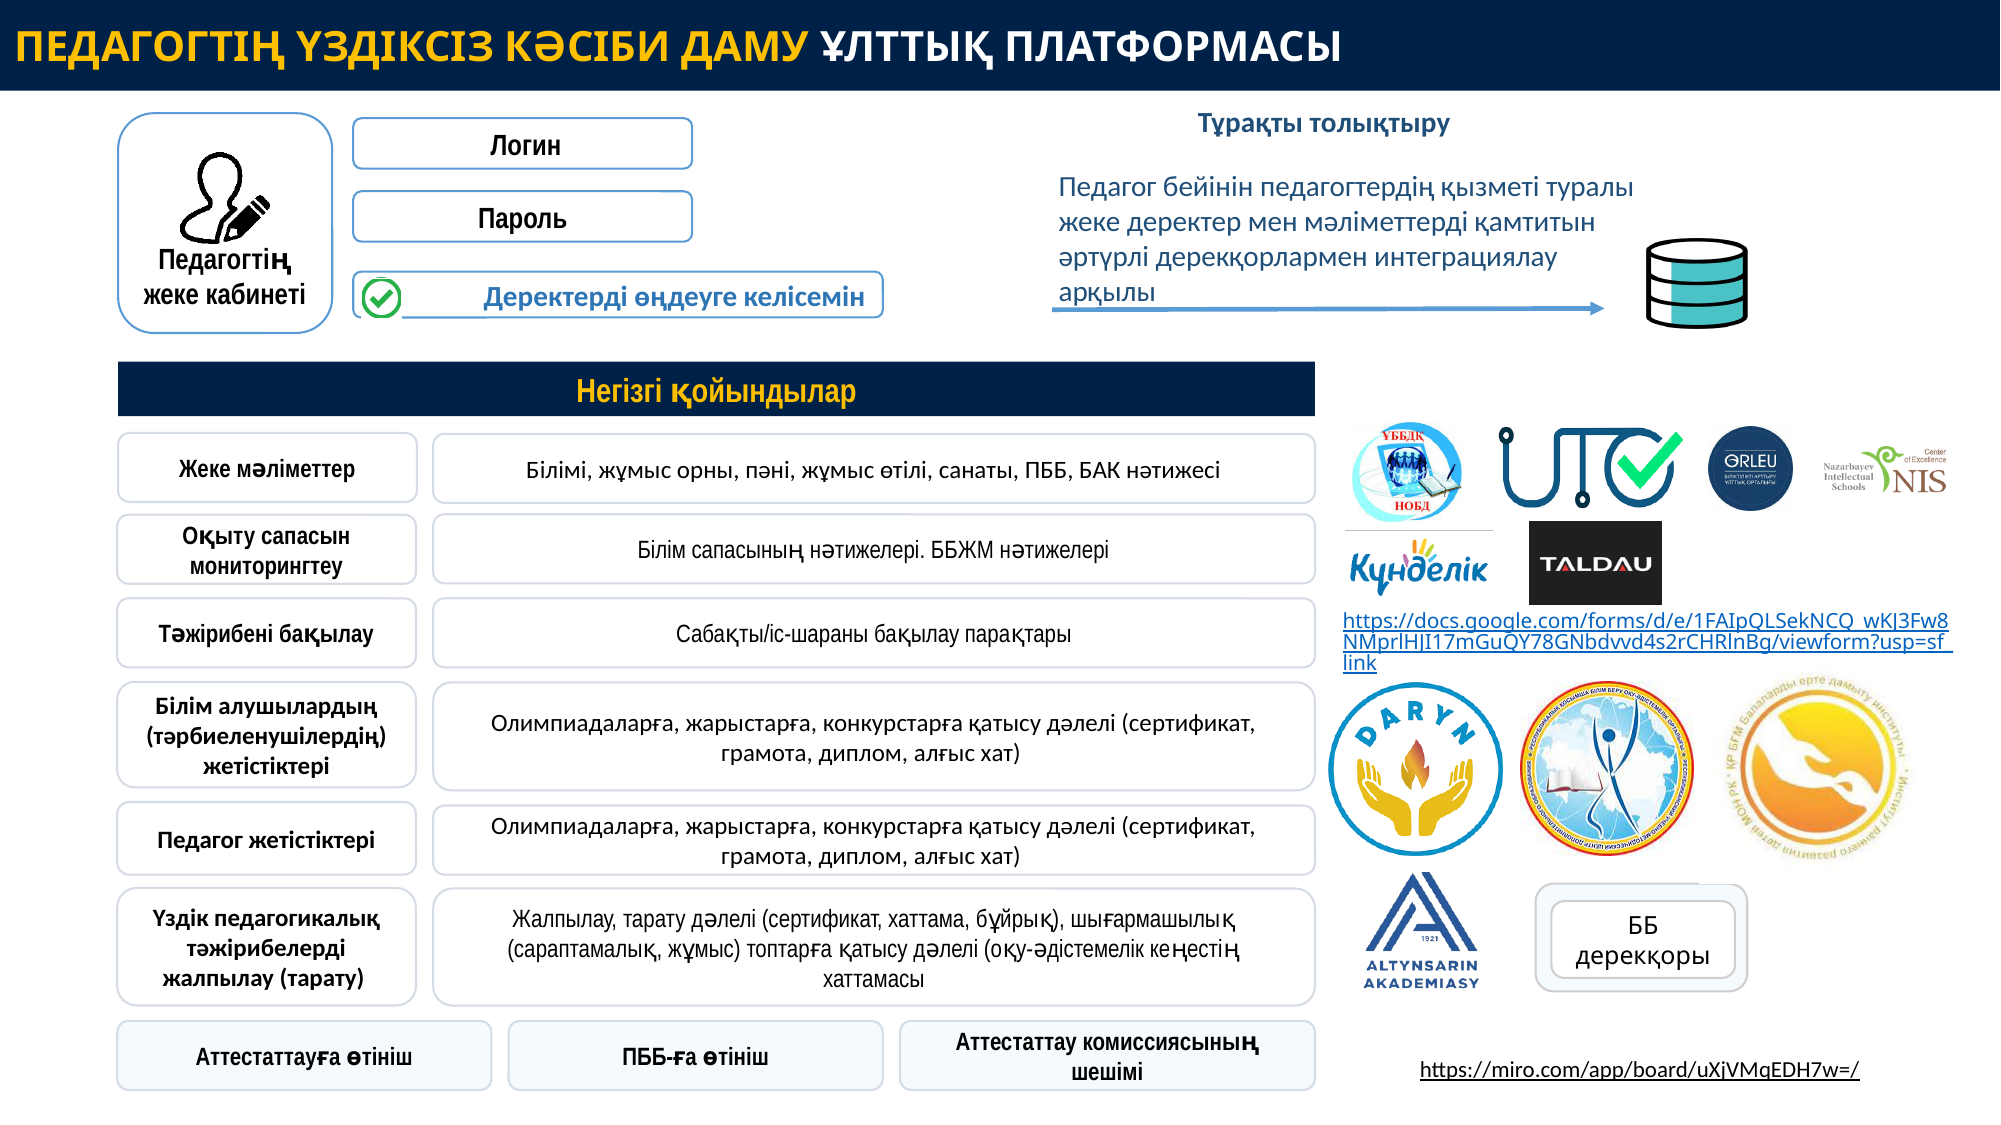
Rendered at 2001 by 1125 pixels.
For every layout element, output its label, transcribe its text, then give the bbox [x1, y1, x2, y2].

picture [1498, 421, 1684, 514]
text_box Білімі, жұмыс орны, пәні, жұмыс өтілі, санаты, ПББ, БАК нәтижесі [433, 433, 1315, 503]
text_box ПББ-ға өтініш [508, 1020, 883, 1090]
picture [1328, 782, 1398, 856]
text_box Олимпиадаларға, жарыстарға, конкурстарға қатысу дәлелі (сертификат, грамота, диплом, алғыс хат) [433, 805, 1315, 875]
picture [180, 151, 270, 244]
text_box Білім алушылардың (тәрбиеленушілердің)жетістіктері [117, 681, 416, 788]
text_box Үздік педагогикалық тәжірибелерді жалпылау (тарату) [117, 887, 416, 1006]
picture [1345, 422, 1493, 615]
picture [1433, 787, 1503, 856]
picture [1429, 682, 1503, 752]
text_box [1534, 882, 1749, 993]
picture [1520, 681, 1694, 856]
text_box Жалпылау, тарату дәлелі (сертификат, хаттама, бұйрық), шығармашылық (сараптамалық, жұмыс) топтарға қатысу дәлелі (оқу-әдістемелік кеңестің хаттамасы [433, 888, 1315, 1006]
text_box Тәжірибені бақылау [117, 598, 416, 668]
text_box Негізгі қойындылар [118, 361, 1315, 417]
text_box Деректерді өңдеуге келісемін [352, 270, 884, 319]
picture [1334, 688, 1498, 851]
text_box Білім сапасының нәтижелері. ББЖМ нәтижелері [433, 514, 1315, 584]
text_box Тұрақты толықтыру [1183, 95, 1466, 146]
text_box Логин [352, 117, 694, 170]
text_box Пароль [352, 190, 694, 243]
picture [361, 277, 402, 319]
picture [1344, 862, 1507, 1017]
text_box Педагог жетістіктері [117, 801, 416, 875]
text_box Сабақты/іс-шараны бақылау парақтары [433, 598, 1315, 668]
picture [1708, 426, 1793, 511]
text_box Аттестаттауға өтініш [117, 1020, 492, 1090]
text_box Педагогтің жеке кабинеті [117, 112, 334, 335]
picture [1529, 521, 1662, 605]
text_box Жеке мәліметтер [118, 432, 417, 502]
picture [1328, 682, 1403, 757]
picture [1615, 227, 1778, 343]
text_box https://miro.com/app/board/uXjVMqEDH7w=/ [1405, 1047, 1878, 1090]
text_box Олимпиадаларға, жарыстарға, конкурстарға қатысу дәлелі (сертификат, грамота, диплом, алғыс хат) [433, 682, 1315, 791]
text_box Педагог бейінін педагогтердің қызметі туралы жеке деректер мен мәліметтерді қамтитын әртүрлі дерекқорлармен интеграциялау арқылы [1043, 160, 1662, 315]
picture [1813, 426, 1960, 514]
text_box Оқыту сапасын мониторингтеу [117, 514, 416, 584]
picture [1699, 655, 1929, 884]
text_box Аттестаттау комиссиясының шешімі [899, 1020, 1315, 1090]
text_box https://docs.google.com/forms/d/e/1FAIpQLSekNCQ_wKJ3Fw8NMprlHJI17mGuQY78GNbdvvd4s2rCHRlnBg/viewform?usp=sf_link [1327, 600, 1970, 644]
text_box ББ дерекқоры [1550, 900, 1736, 979]
text_box ПЕДАГОГТІҢ ҮЗДІКСІЗ КӘСІБИ ДАМУ ҰЛТТЫҚ ПЛАТФОРМАСЫ [0, 0, 2000, 91]
